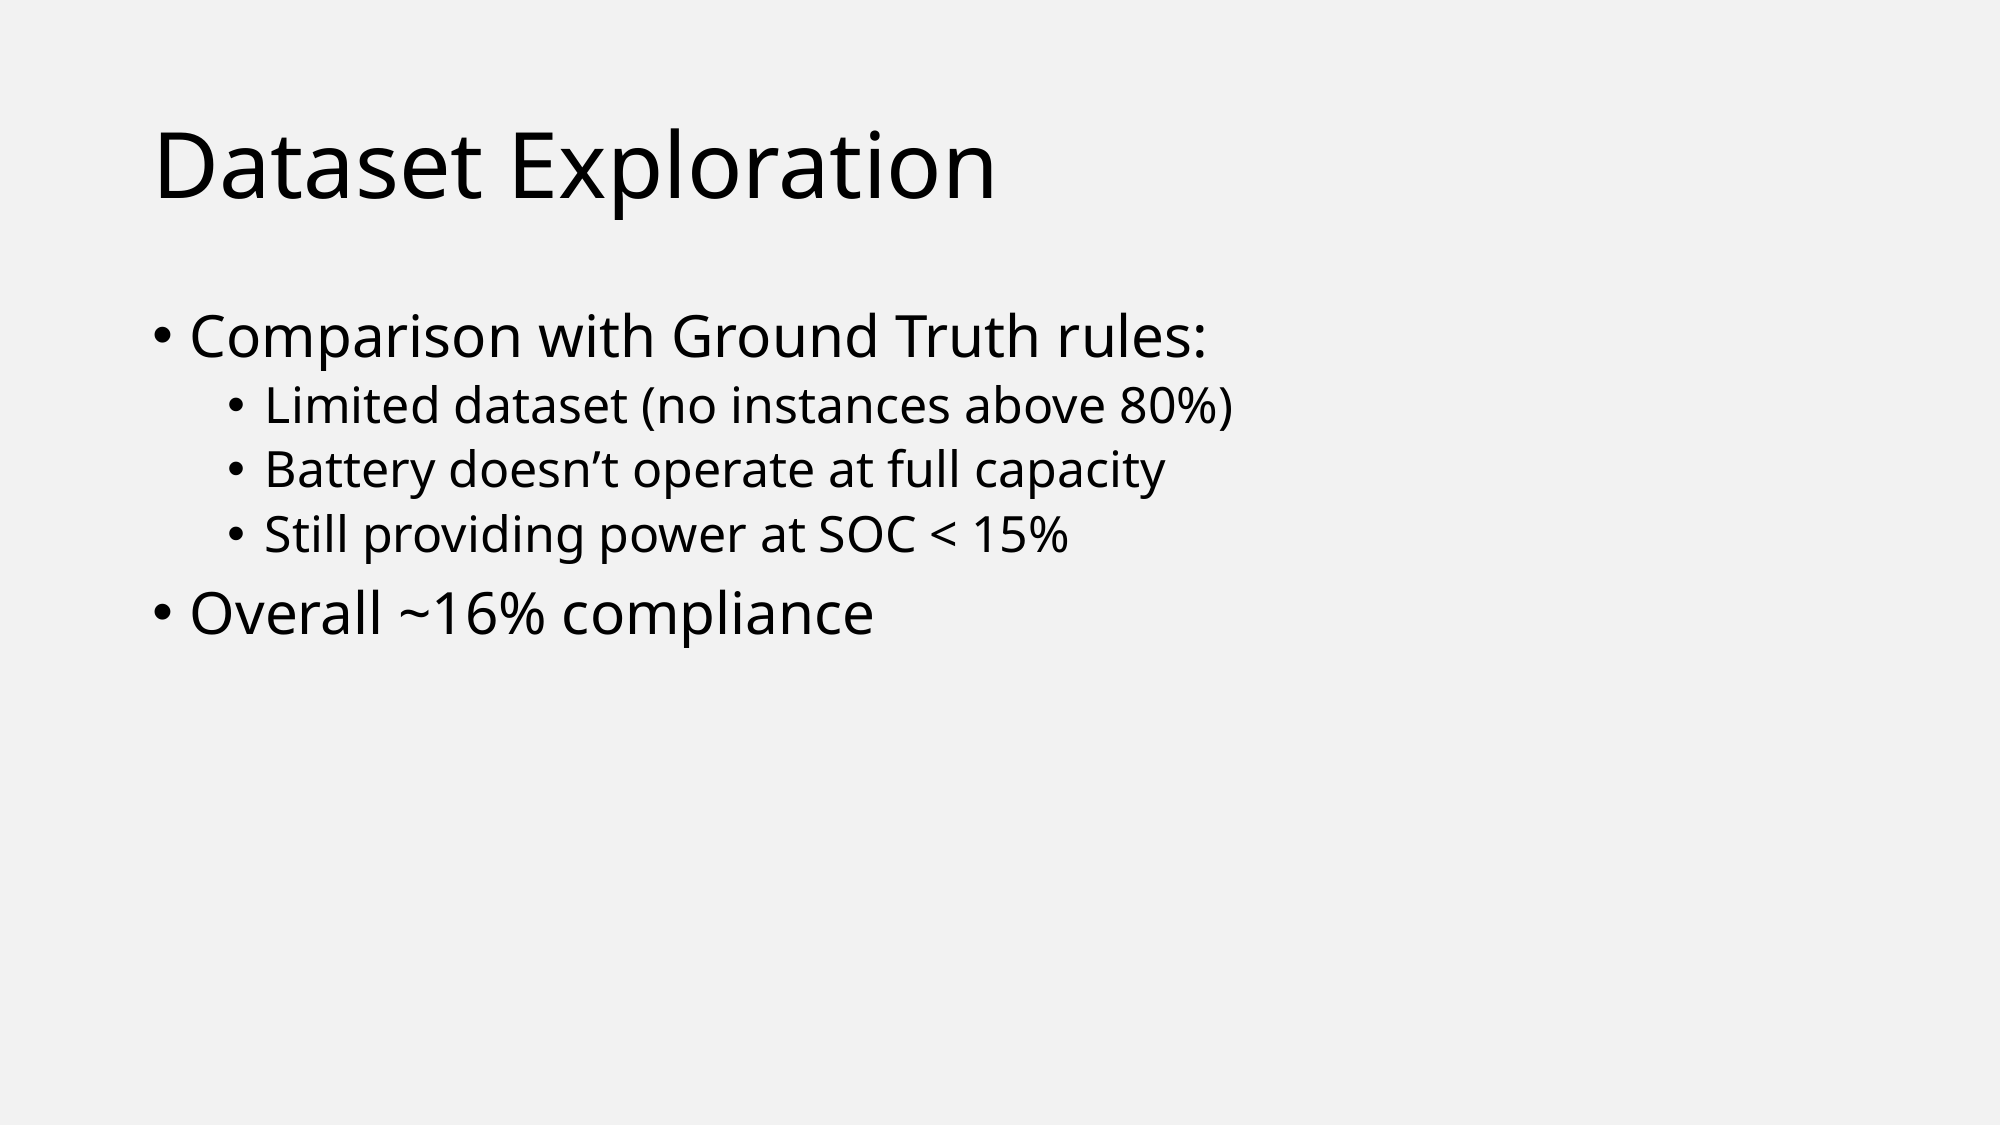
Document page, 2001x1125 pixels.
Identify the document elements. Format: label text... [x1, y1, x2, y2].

list Comparison with Ground Truth rules: Limited dataset (no instances above 80%) Battery doesn’t operate at full capacity Still providing power at SOC < 15% Overall ~16% compliance [137, 299, 1863, 1014]
title Dataset Exploration [137, 59, 1863, 278]
